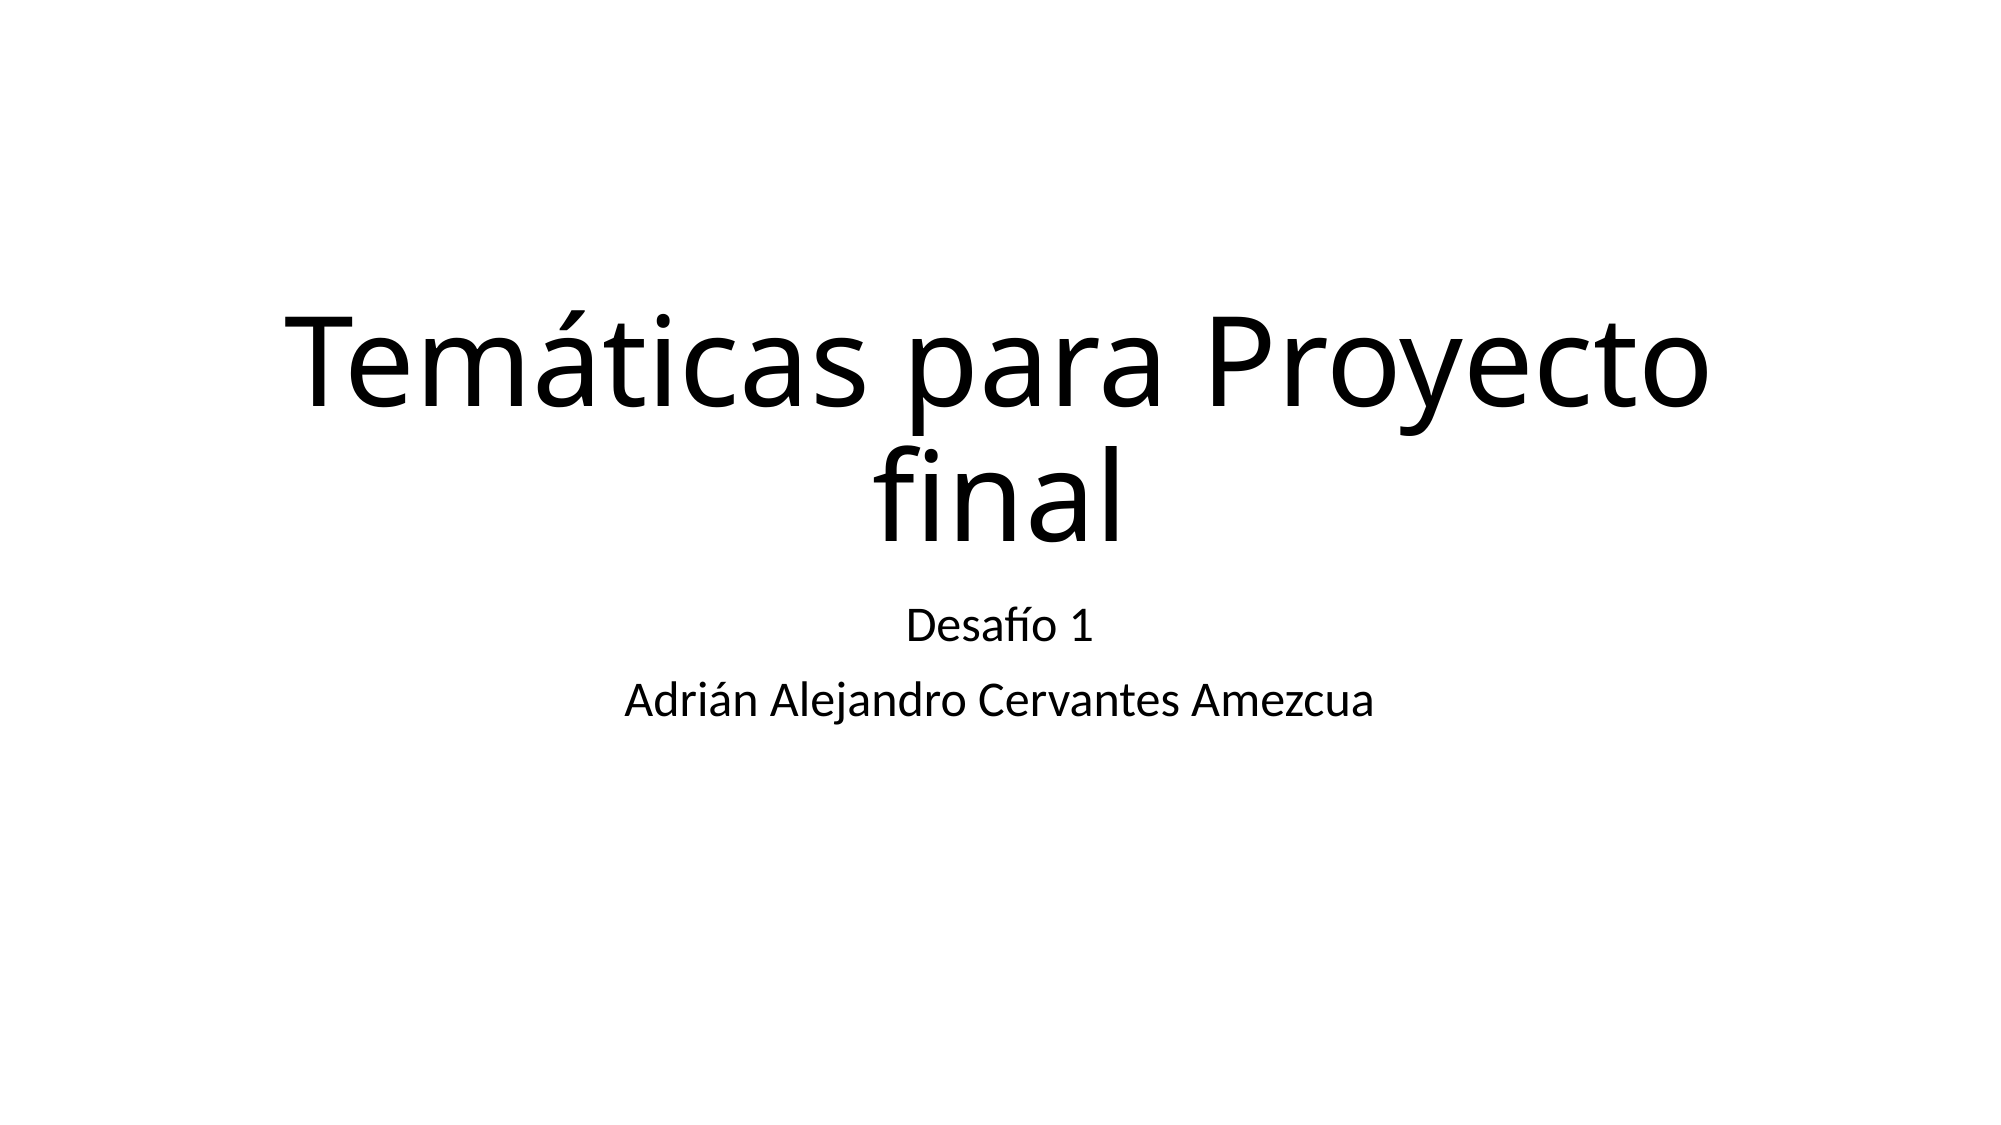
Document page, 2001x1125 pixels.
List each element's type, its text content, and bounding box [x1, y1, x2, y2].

title Temáticas para Proyecto final [249, 184, 1750, 576]
subtitle Desafío 1 Adrián Alejandro Cervantes Amezcua [249, 590, 1750, 863]
